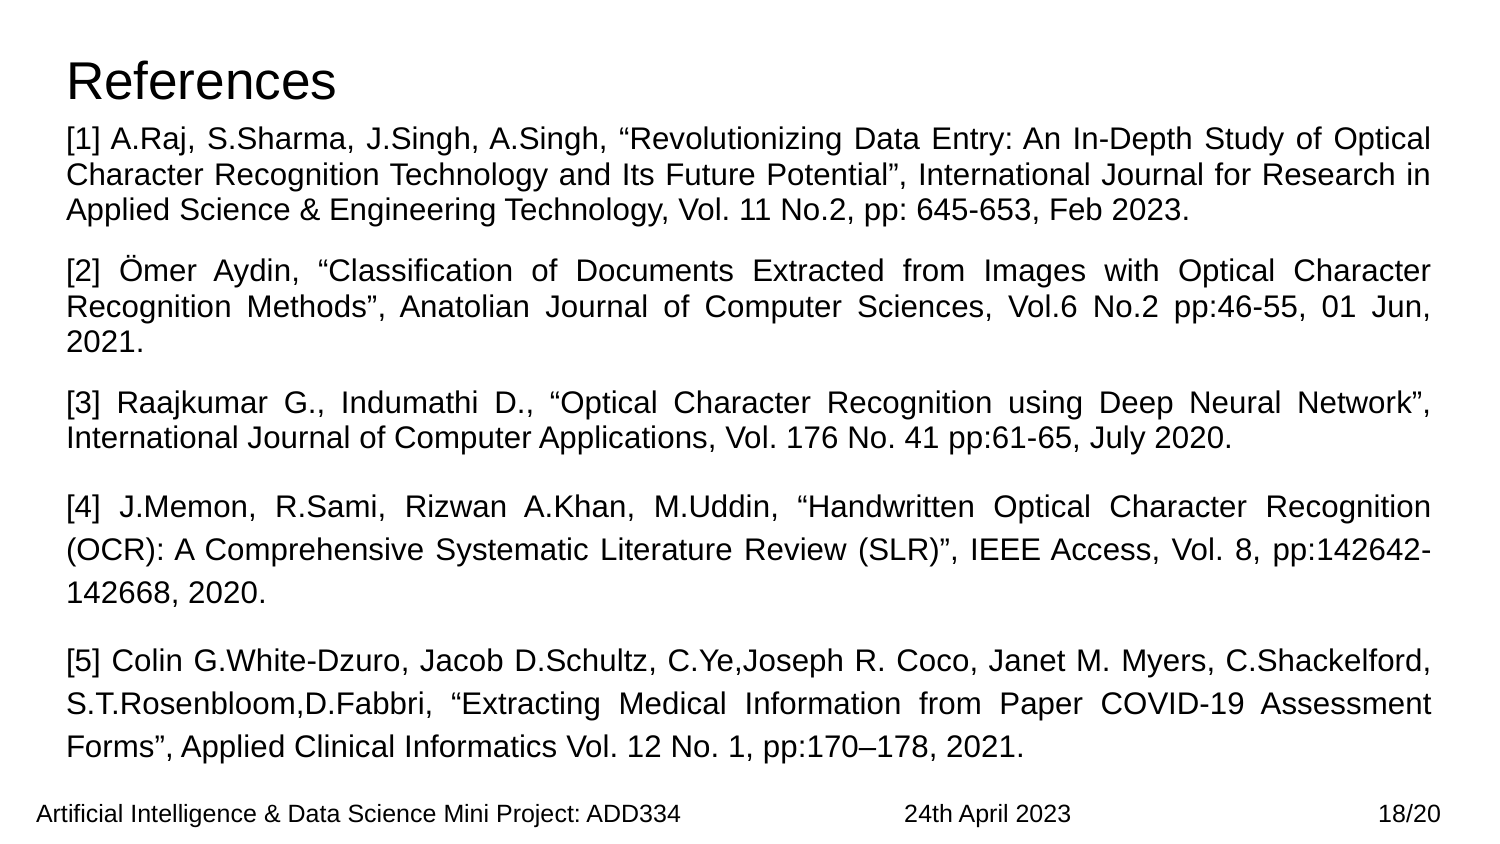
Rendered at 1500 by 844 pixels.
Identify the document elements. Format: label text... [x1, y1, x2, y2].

title References [51, 32, 1449, 106]
list [1] A.Raj, S.Sharma, J.Singh, A.Singh, “Revolutionizing Data Entry: An In-Depth Study of Optical Character Recognition Technology and Its Future Potential”, International Journal for Research in Applied Science & Engineering Technology, Vol. 11 No.2, pp: 645-653, Feb 2023. [2] Ömer Aydin, “Classification of Documents Extracted from Images with Optical Character Recognition Methods”, Anatolian Journal of Computer Sciences, Vol.6 No.2 pp:46-55, 01 Jun, 2021. [3] Raajkumar G., Indumathi D., “Optical Character Recognition using Deep Neural Network”, International Journal of Computer Applications, Vol. 176 No. 41 pp:61-65, July 2020. [4] J.Memon, R.Sami, Rizwan A.Khan, M.Uddin, “Handwritten Optical Character Recognition (OCR): A Comprehensive Systematic Literature Review (SLR)”, IEEE Access, Vol. 8, pp:142642-142668, 2020. [5] Colin G.White-Dzuro, Jacob D.Schultz, C.Ye,Joseph R. Coco, Janet M. Myers, C.Shackelford, S.T.Rosenbloom,D.Fabbri, “Extracting Medical Information from Paper COVID-19 Assessment Forms”, Applied Clinical Informatics Vol. 12 No. 1, pp:170–178, 2021. [51, 106, 1449, 782]
text_box Artificial Intelligence & Data Science Mini Project: ADD334 24th April 2023 18/20 [0, 782, 1500, 843]
